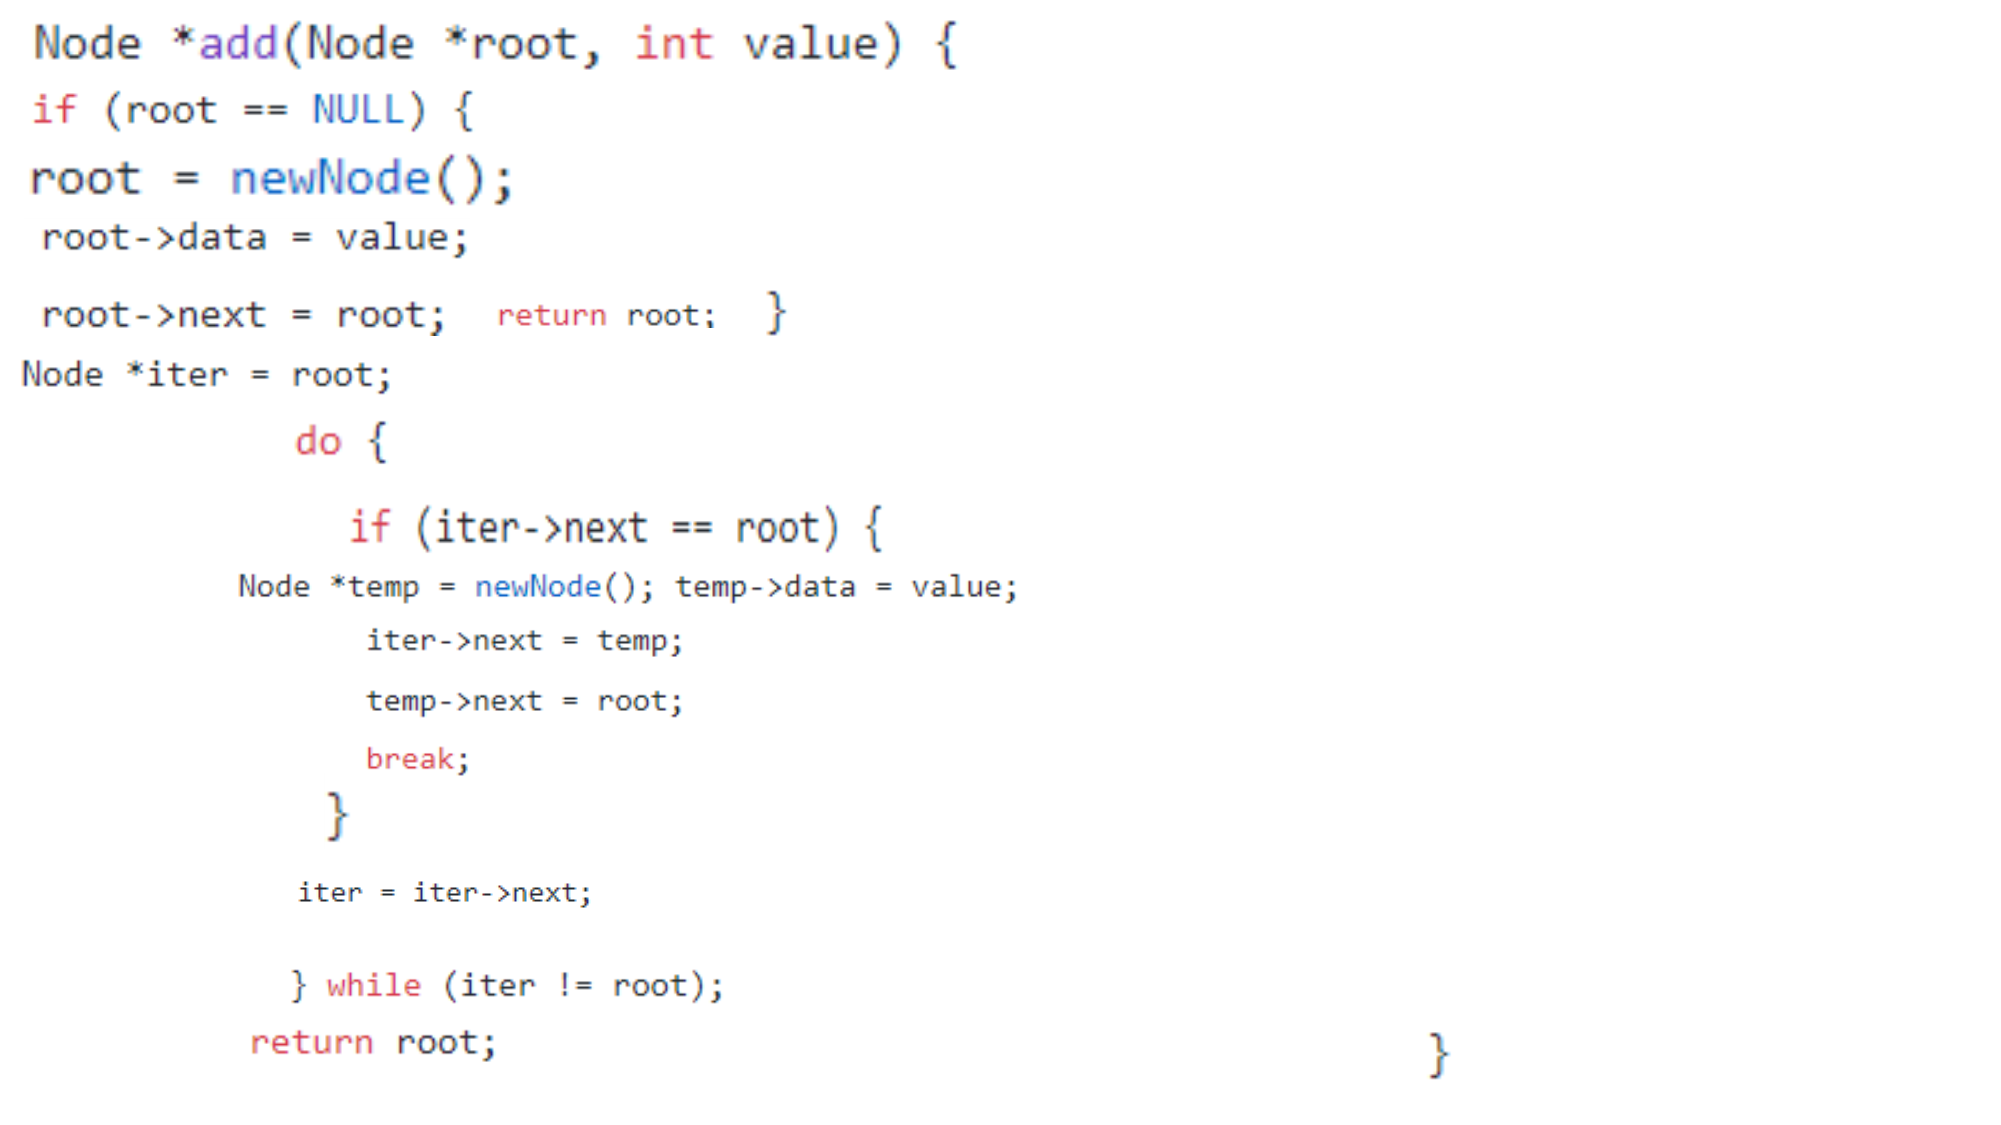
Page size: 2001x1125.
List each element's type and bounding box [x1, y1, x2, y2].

picture [10, 0, 986, 138]
picture [483, 274, 1022, 348]
picture [270, 408, 476, 470]
picture [1403, 1015, 1826, 1089]
picture [291, 876, 609, 915]
picture [10, 351, 400, 403]
picture [0, 142, 528, 210]
picture [233, 950, 735, 1067]
picture [226, 486, 1022, 606]
picture [323, 616, 690, 849]
picture [24, 217, 470, 336]
